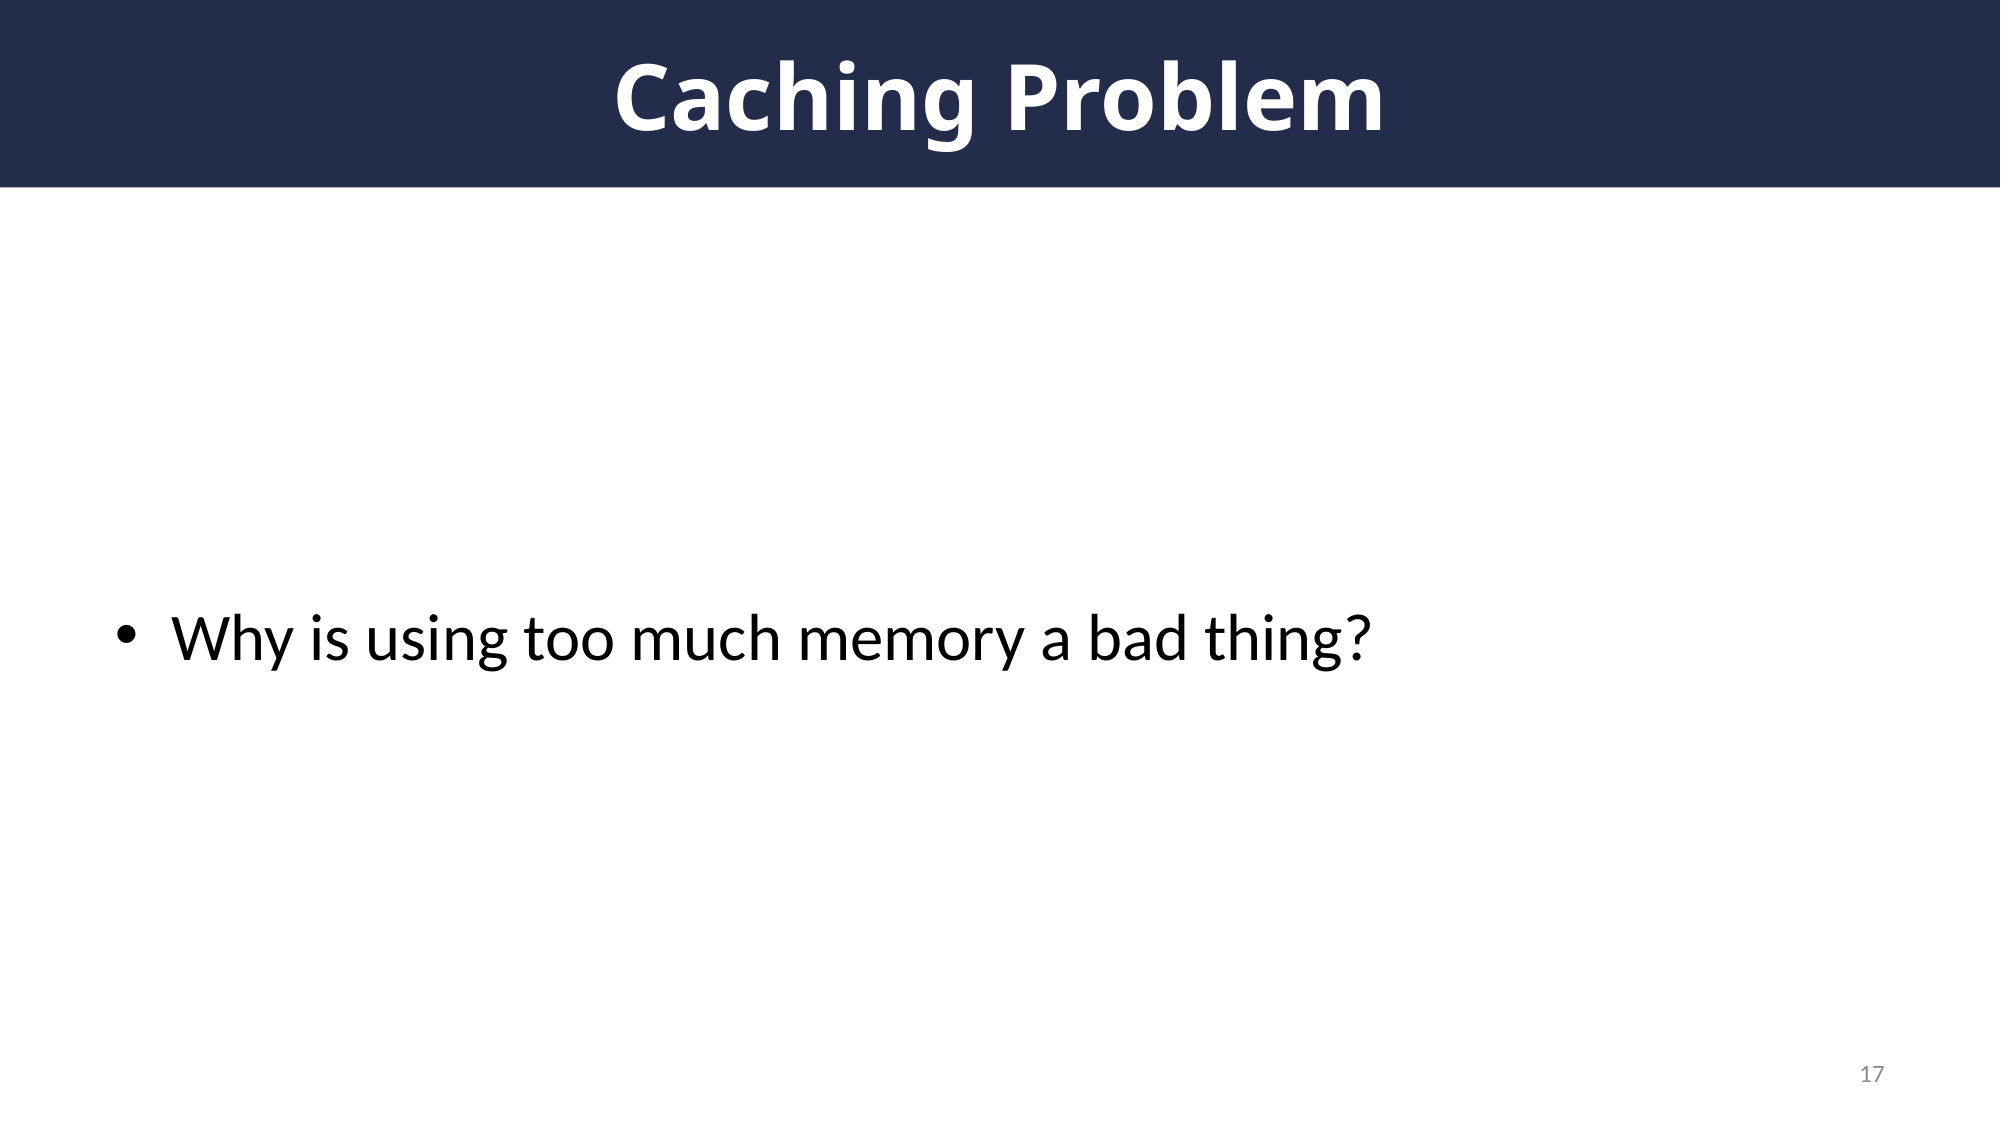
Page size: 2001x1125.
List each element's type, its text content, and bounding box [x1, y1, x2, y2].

list Why is using too much memory a bad thing? [99, 262, 1900, 1005]
title Caching Problem [99, 24, 1900, 163]
slide_number 17 [1433, 1042, 1900, 1103]
